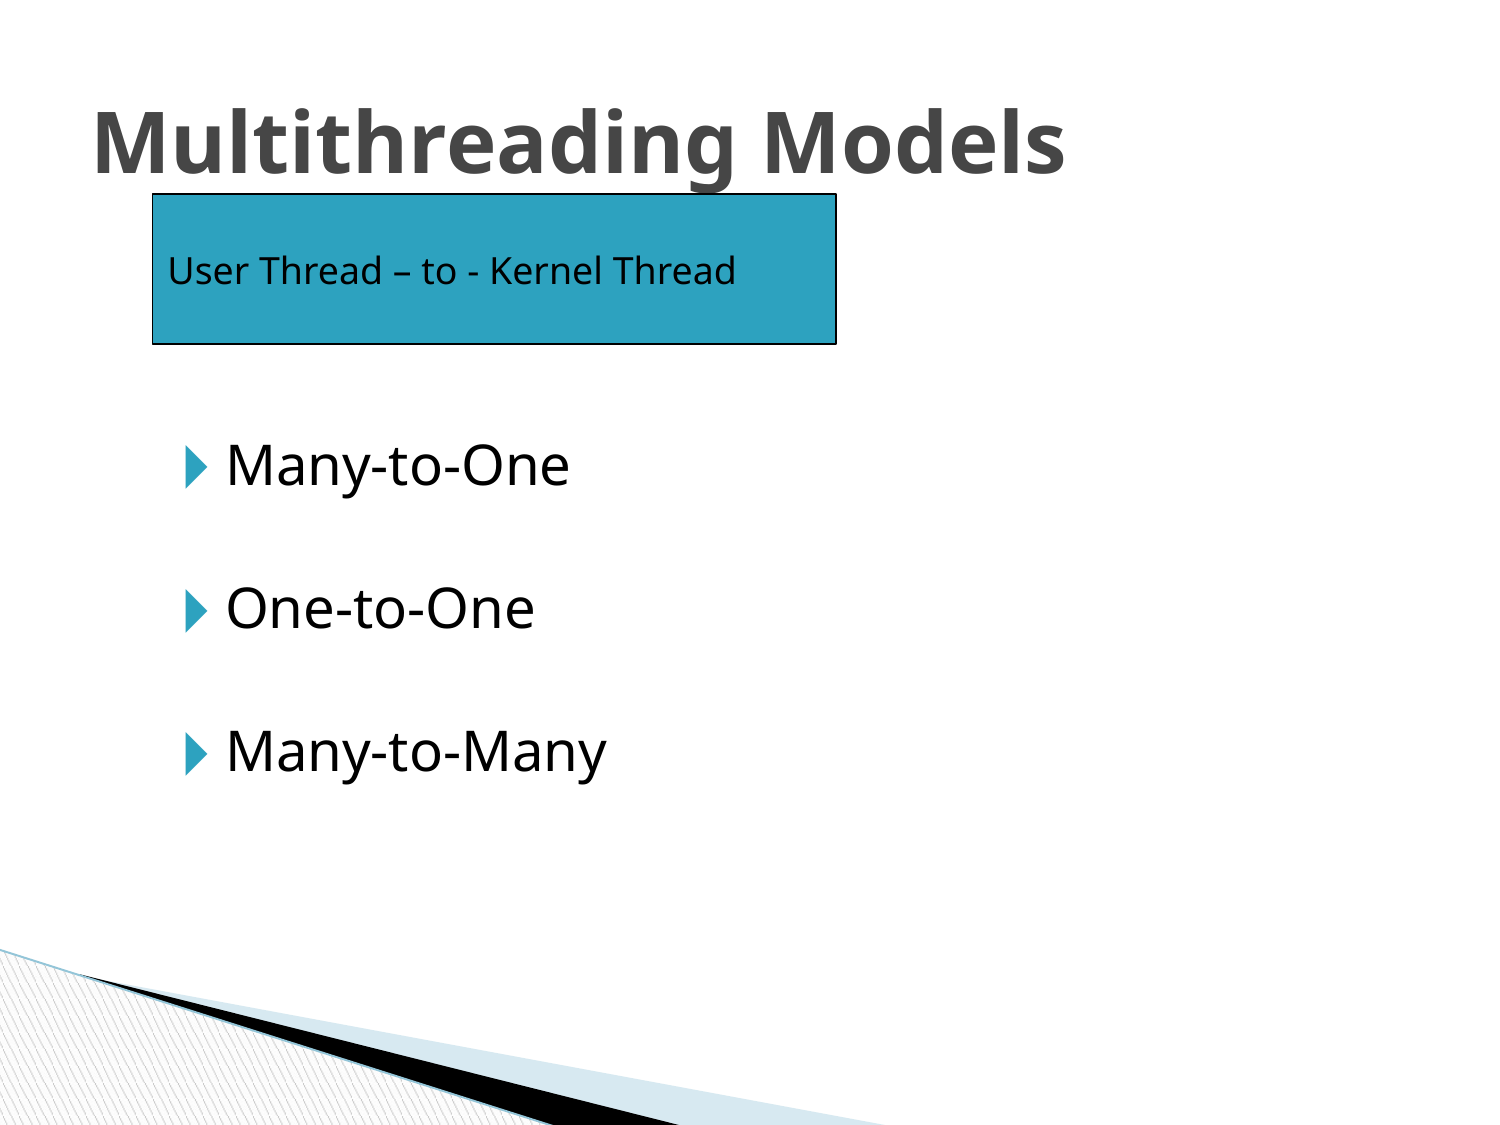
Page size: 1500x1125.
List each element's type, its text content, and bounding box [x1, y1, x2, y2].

list Many-to-One One-to-One Many-to-Many [150, 421, 1500, 883]
title Multithreading Models [75, 45, 1425, 233]
text_box User Thread – to - Kernel Thread [152, 194, 836, 345]
